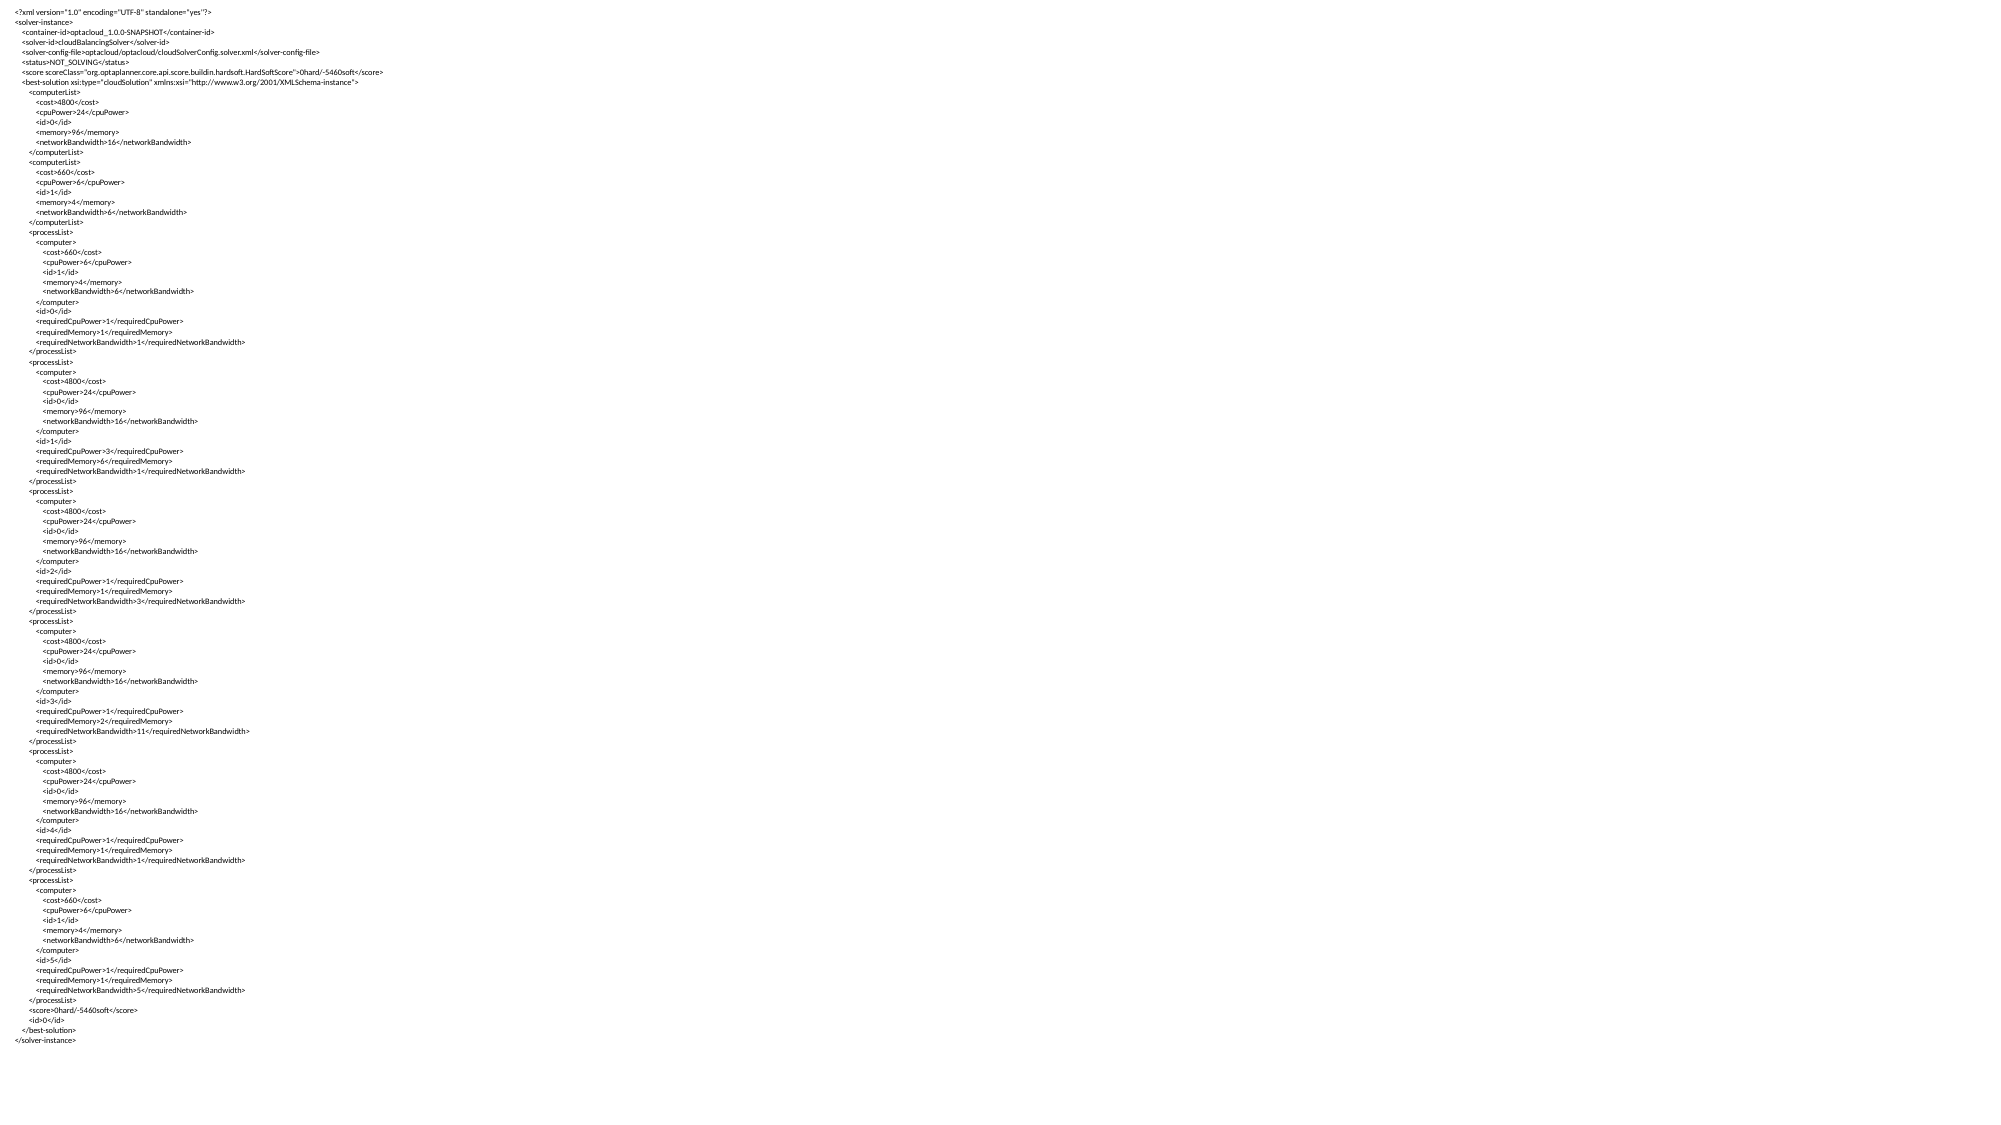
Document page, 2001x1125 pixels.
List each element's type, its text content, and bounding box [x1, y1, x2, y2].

text_box <?xml version="1.0" encoding="UTF-8" standalone="yes"?> <solver-instance> <container-id>optacloud_1.0.0-SNAPSHOT</container-id> <solver-id>cloudBalancingSolver</solver-id> <solver-config-file>optacloud/optacloud/cloudSolverConfig.solver.xml</solver-config-file> <status>NOT_SOLVING</status> <score scoreClass="org.optaplanner.core.api.score.buildin.hardsoft.HardSoftScore">0hard/-5460soft</score> <best-solution xsi:type="cloudSolution" xmlns:xsi="http://www.w3.org/2001/XMLSchema-instance"> <computerList> <cost>4800</cost> <cpuPower>24</cpuPower> <id>0</id> <memory>96</memory> <networkBandwidth>16</networkBandwidth> </computerList> <computerList> <cost>660</cost> <cpuPower>6</cpuPower> <id>1</id> <memory>4</memory> <networkBandwidth>6</networkBandwidth> </computerList> <processList> <computer> <cost>660</cost> <cpuPower>6</cpuPower> <id>1</id> <memory>4</memory> <networkBandwidth>6</networkBandwidth> </computer> <id>0</id> <requiredCpuPower>1</requiredCpuPower> <requiredMemory>1</requiredMemory> <requiredNetworkBandwidth>1</requiredNetworkBandwidth> </processList> <processList> <computer> <cost>4800</cost> <cpuPower>24</cpuPower> <id>0</id> <memory>96</memory> <networkBandwidth>16</networkBandwidth> </computer> <id>1</id> <requiredCpuPower>3</requiredCpuPower> <requiredMemory>6</requiredMemory> <requiredNetworkBandwidth>1</requiredNetworkBandwidth> </processList> <processList> <computer> <cost>4800</cost> <cpuPower>24</cpuPower> <id>0</id> <memory>96</memory> <networkBandwidth>16</networkBandwidth> </computer> <id>2</id> <requiredCpuPower>1</requiredCpuPower> <requiredMemory>1</requiredMemory> <requiredNetworkBandwidth>3</requiredNetworkBandwidth> </processList> <processList> <computer> <cost>4800</cost> <cpuPower>24</cpuPower> <id>0</id> <memory>96</memory> <networkBandwidth>16</networkBandwidth> </computer> <id>3</id> <requiredCpuPower>1</requiredCpuPower> <requiredMemory>2</requiredMemory> <requiredNetworkBandwidth>11</requiredNetworkBandwidth> </processList> <processList> <computer> <cost>4800</cost> <cpuPower>24</cpuPower> <id>0</id> <memory>96</memory> <networkBandwidth>16</networkBandwidth> </computer> <id>4</id> <requiredCpuPower>1</requiredCpuPower> <requiredMemory>1</requiredMemory> <requiredNetworkBandwidth>1</requiredNetworkBandwidth> </processList> <processList> <computer> <cost>660</cost> <cpuPower>6</cpuPower> <id>1</id> <memory>4</memory> <networkBandwidth>6</networkBandwidth> </computer> <id>5</id> <requiredCpuPower>1</requiredCpuPower> <requiredMemory>1</requiredMemory> <requiredNetworkBandwidth>5</requiredNetworkBandwidth> </processList> <score>0hard/-5460soft</score> <id>0</id> </best-solution> </solver-instance> [0, 0, 2000, 1053]
